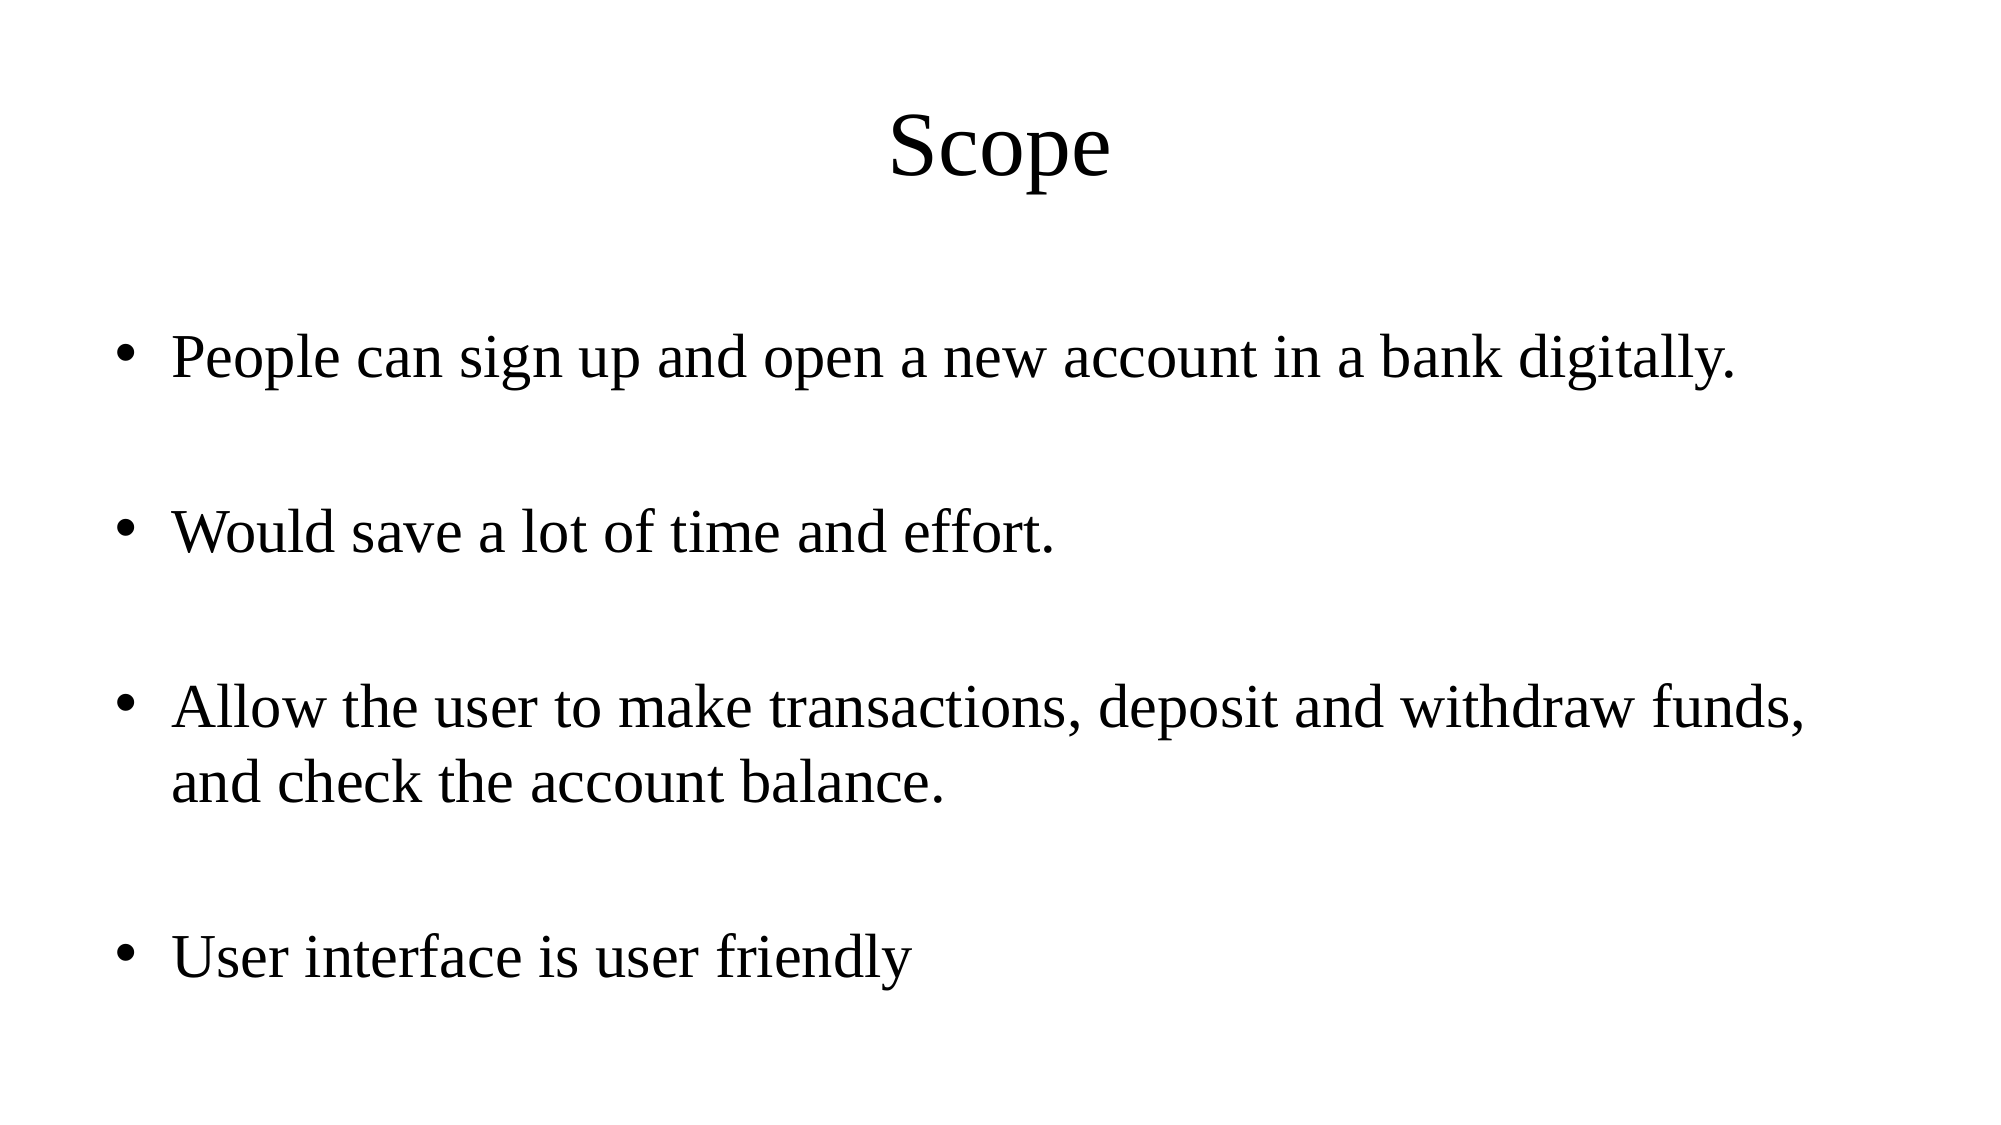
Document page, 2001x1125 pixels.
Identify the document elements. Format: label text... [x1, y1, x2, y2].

title Scope [99, 45, 1900, 233]
list People can sign up and open a new account in a bank digitally. Would save a lot of time and effort. Allow the user to make transactions, deposit and withdraw funds, and check the account balance. User interface is user friendly [99, 262, 1900, 1005]
